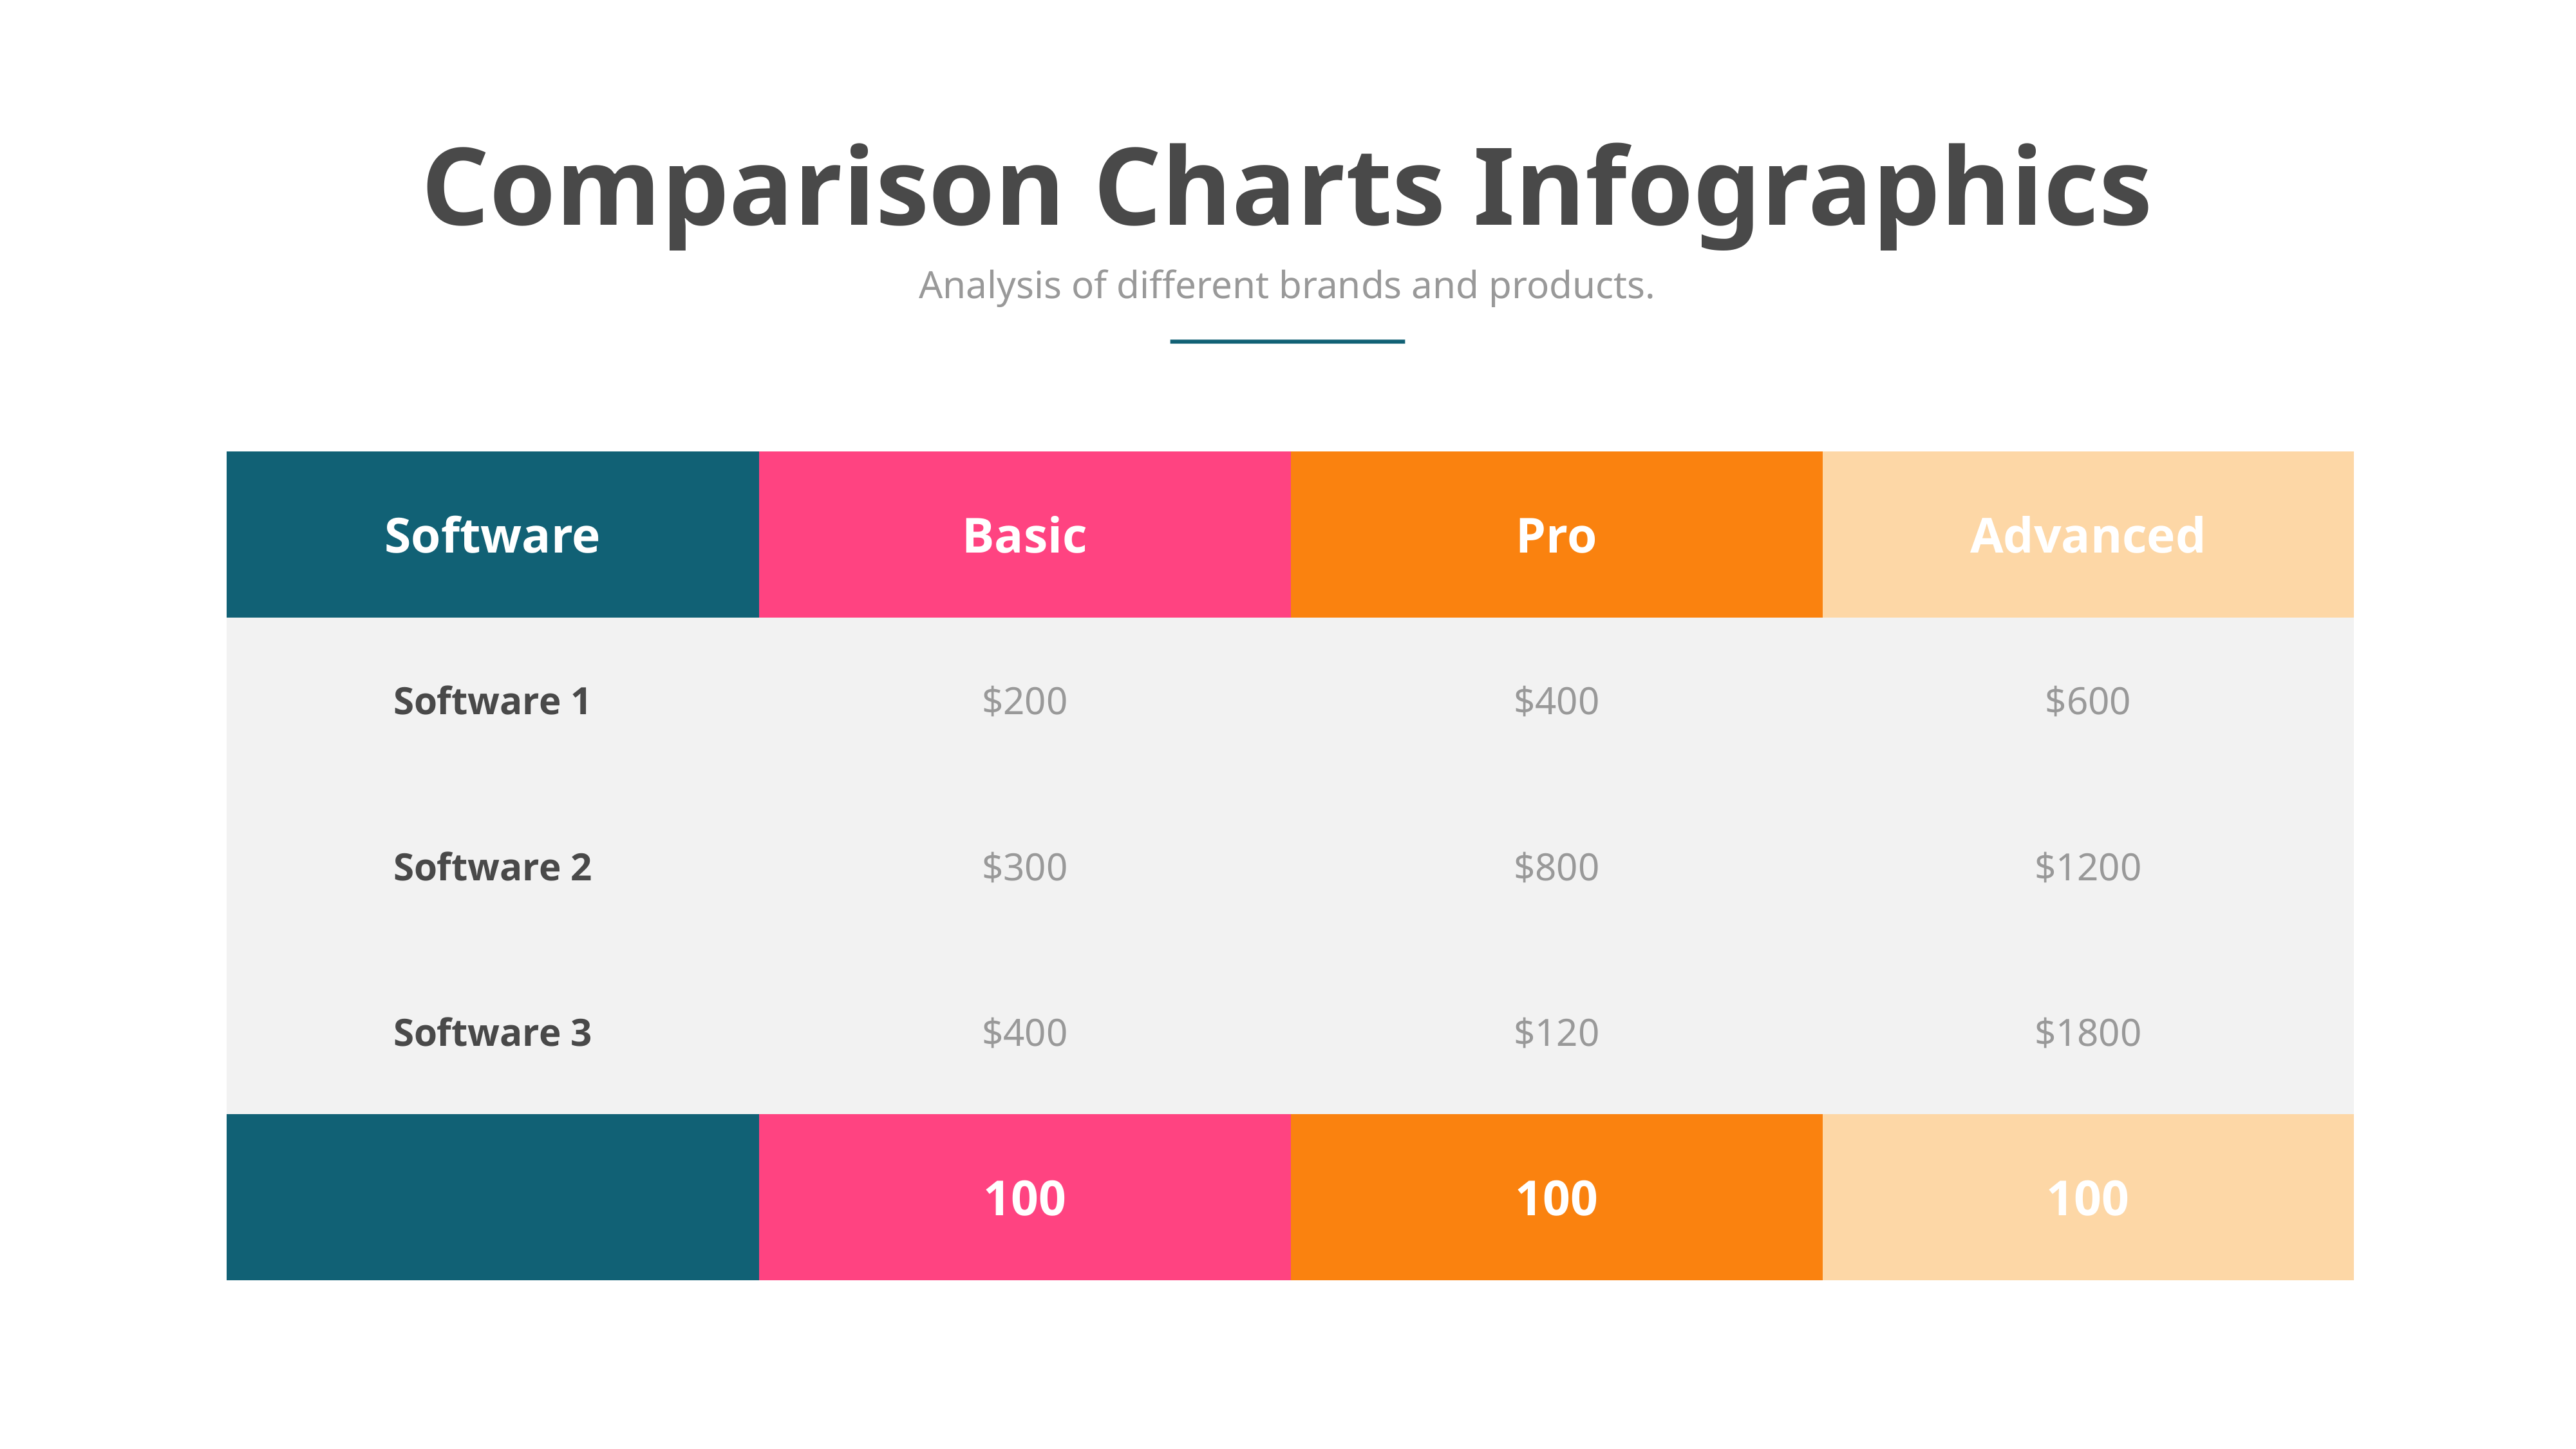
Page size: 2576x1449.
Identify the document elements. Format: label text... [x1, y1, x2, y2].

text_box [1170, 339, 1406, 345]
table_cell $300 [759, 783, 1291, 949]
table_header Software [227, 451, 759, 618]
table_cell $800 [1291, 783, 1823, 949]
table_cell Software 3 [227, 949, 759, 1114]
table_cell Software 2 [227, 783, 759, 949]
table_cell [227, 1114, 759, 1280]
table_cell $1800 [1823, 949, 2354, 1114]
table_cell 100 [1291, 1114, 1823, 1280]
table_cell 100 [1823, 1114, 2354, 1280]
table_cell $400 [759, 949, 1291, 1114]
table_cell $120 [1291, 949, 1823, 1114]
text_box Analysis of different brands and products. [825, 256, 1749, 311]
table_cell Software 1 [227, 618, 759, 783]
table_cell $200 [759, 618, 1291, 783]
text_box Comparison Charts Infographics [411, 113, 2163, 252]
table_header Basic [759, 451, 1291, 618]
table_cell $1200 [1823, 783, 2354, 949]
table_cell $600 [1823, 618, 2354, 783]
table_header Pro [1291, 451, 1823, 618]
table_cell 100 [759, 1114, 1291, 1280]
table_cell $400 [1291, 618, 1823, 783]
table_header Advanced [1823, 451, 2354, 618]
